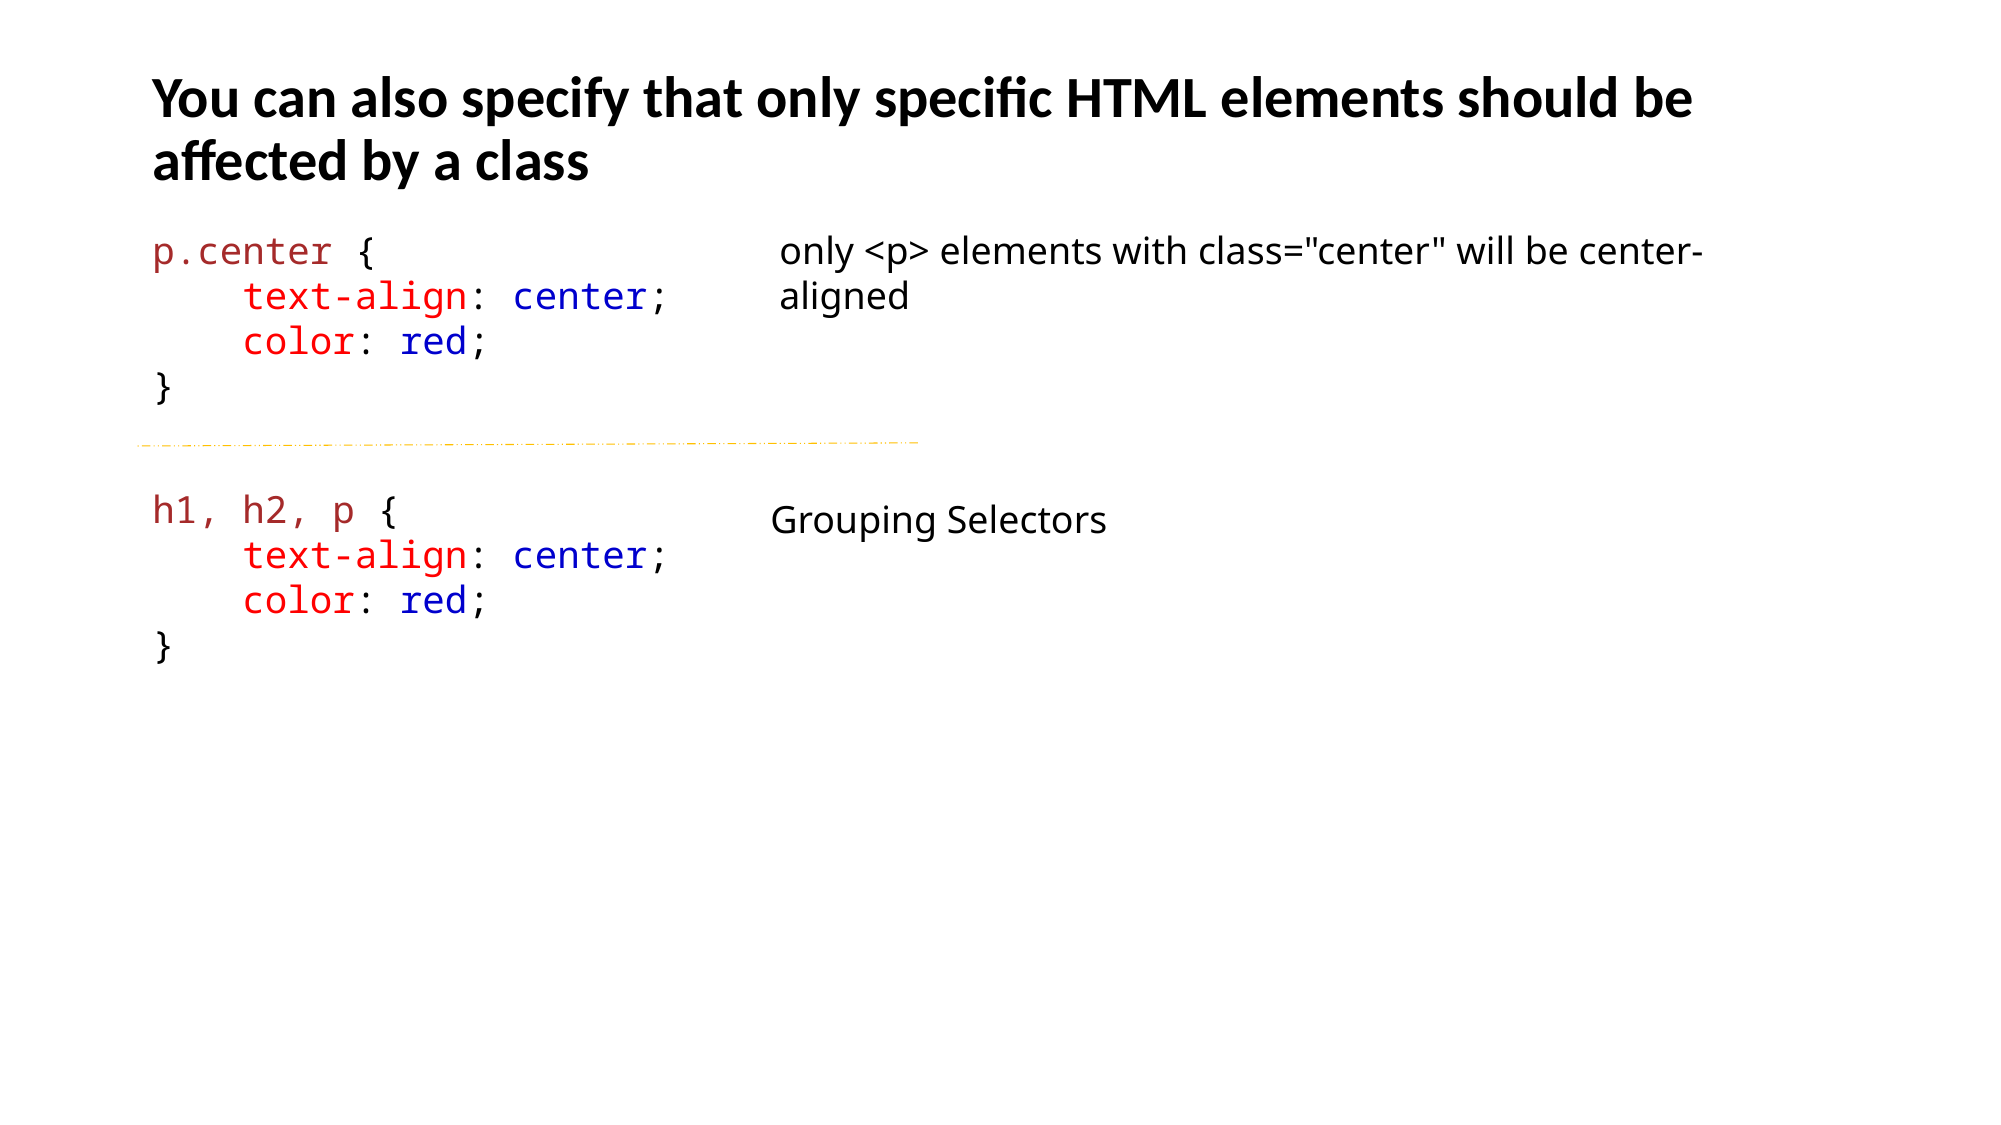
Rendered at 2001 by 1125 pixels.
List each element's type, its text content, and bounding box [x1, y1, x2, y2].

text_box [137, 442, 918, 447]
text_box only <p> elements with class="center" will be center-aligned [764, 219, 1765, 325]
text_box h1, h2, p { text-align: center; color: red; } [137, 478, 1138, 673]
text_box p.center { text-align: center; color: red; } [137, 219, 1138, 415]
text_box Grouping Selectors [755, 489, 1123, 549]
list You can also specify that only specific HTML elements should be affected by a class [137, 59, 1863, 774]
